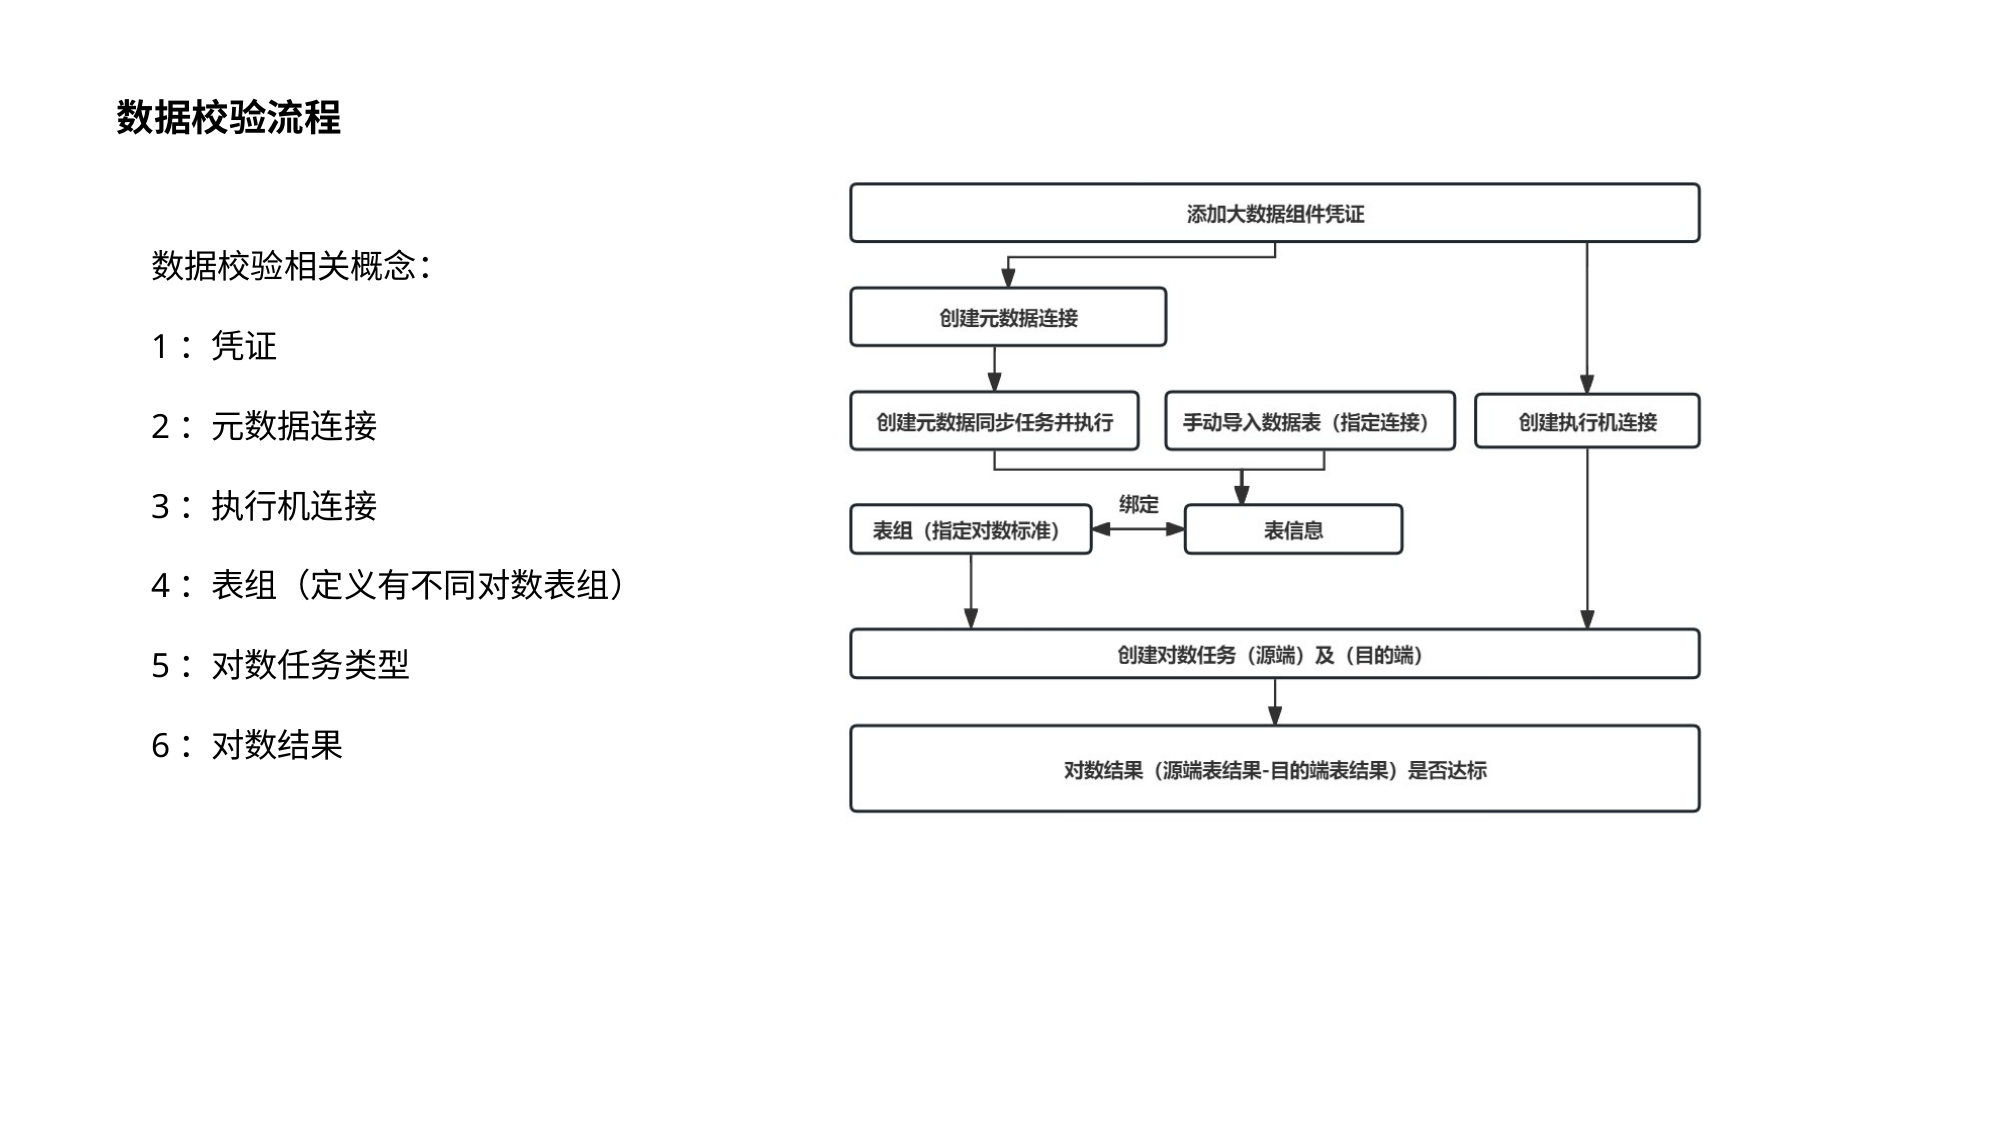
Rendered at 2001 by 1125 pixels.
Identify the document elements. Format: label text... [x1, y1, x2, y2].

text_box 数据校验相关概念： 1：凭证 2：元数据连接 3：执行机连接 4：表组（定义有不同对数表组） 5：对数任务类型 6：对数结果 [136, 237, 762, 772]
picture [813, 146, 1737, 849]
text_box 数据校验流程 [102, 86, 564, 147]
